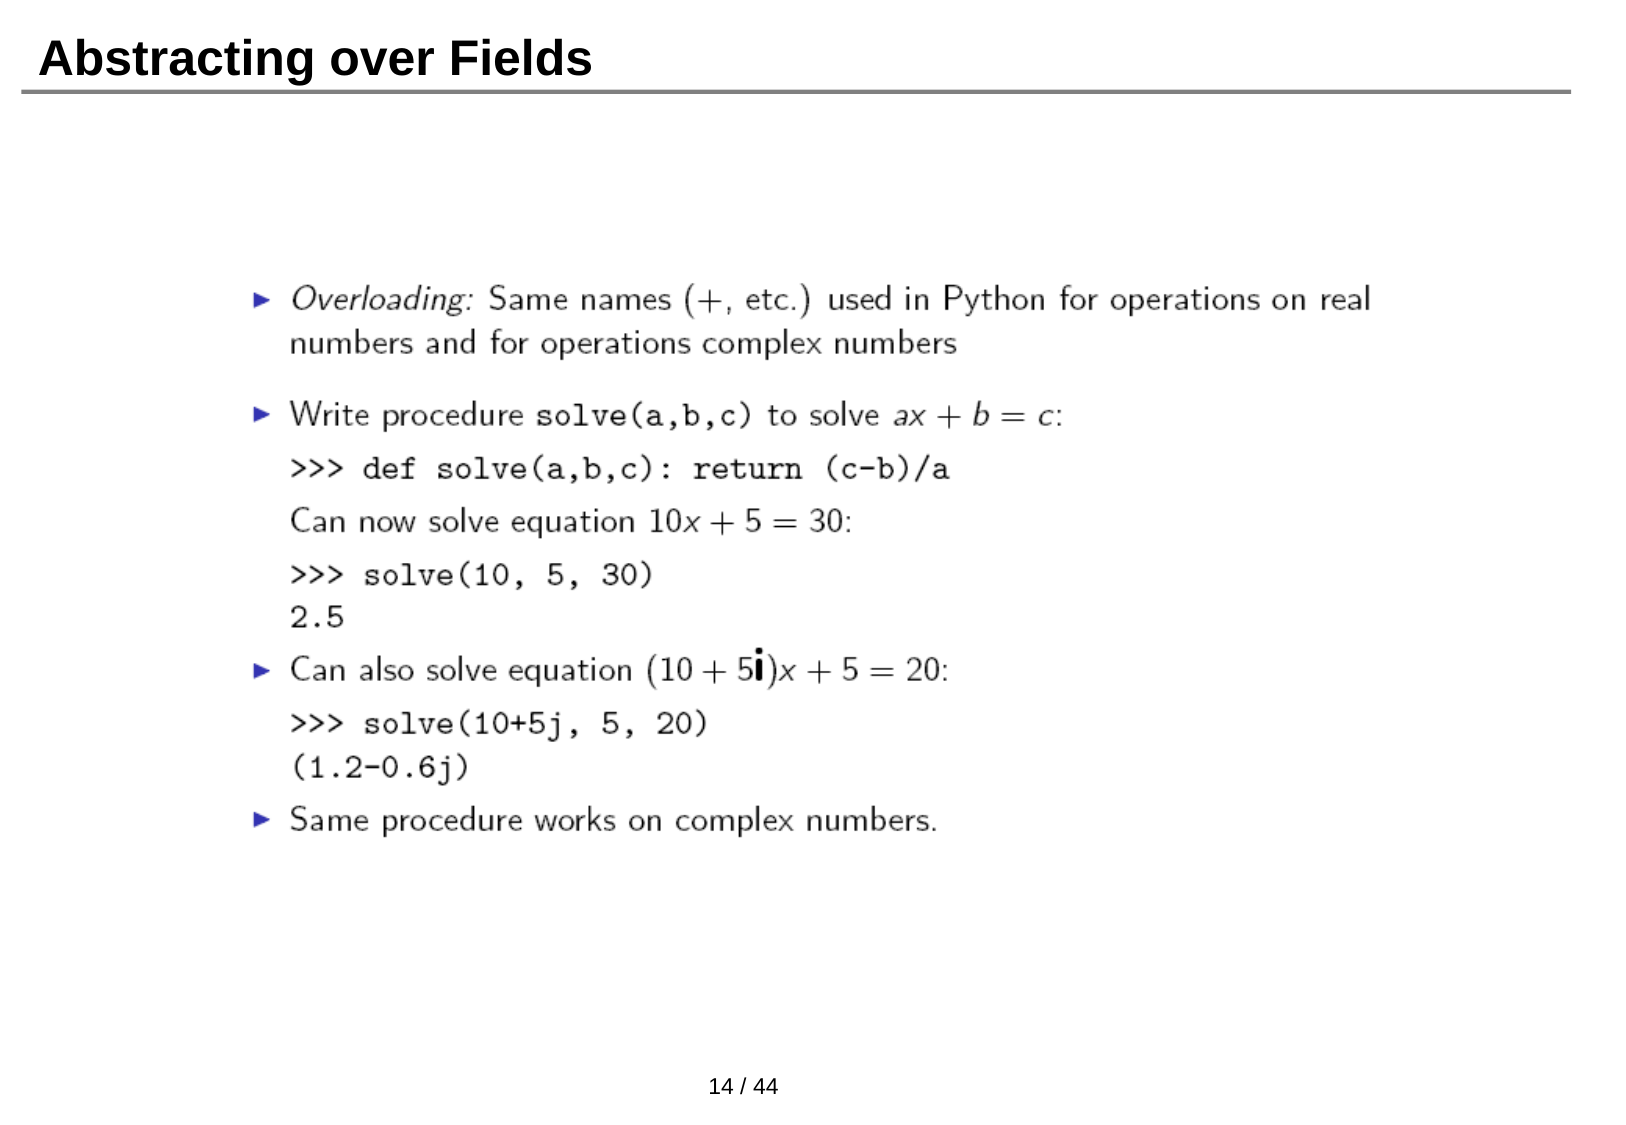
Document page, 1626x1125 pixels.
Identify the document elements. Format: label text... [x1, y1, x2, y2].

text_box Abstracting over Fields [23, 21, 837, 91]
picture [54, 243, 1572, 879]
